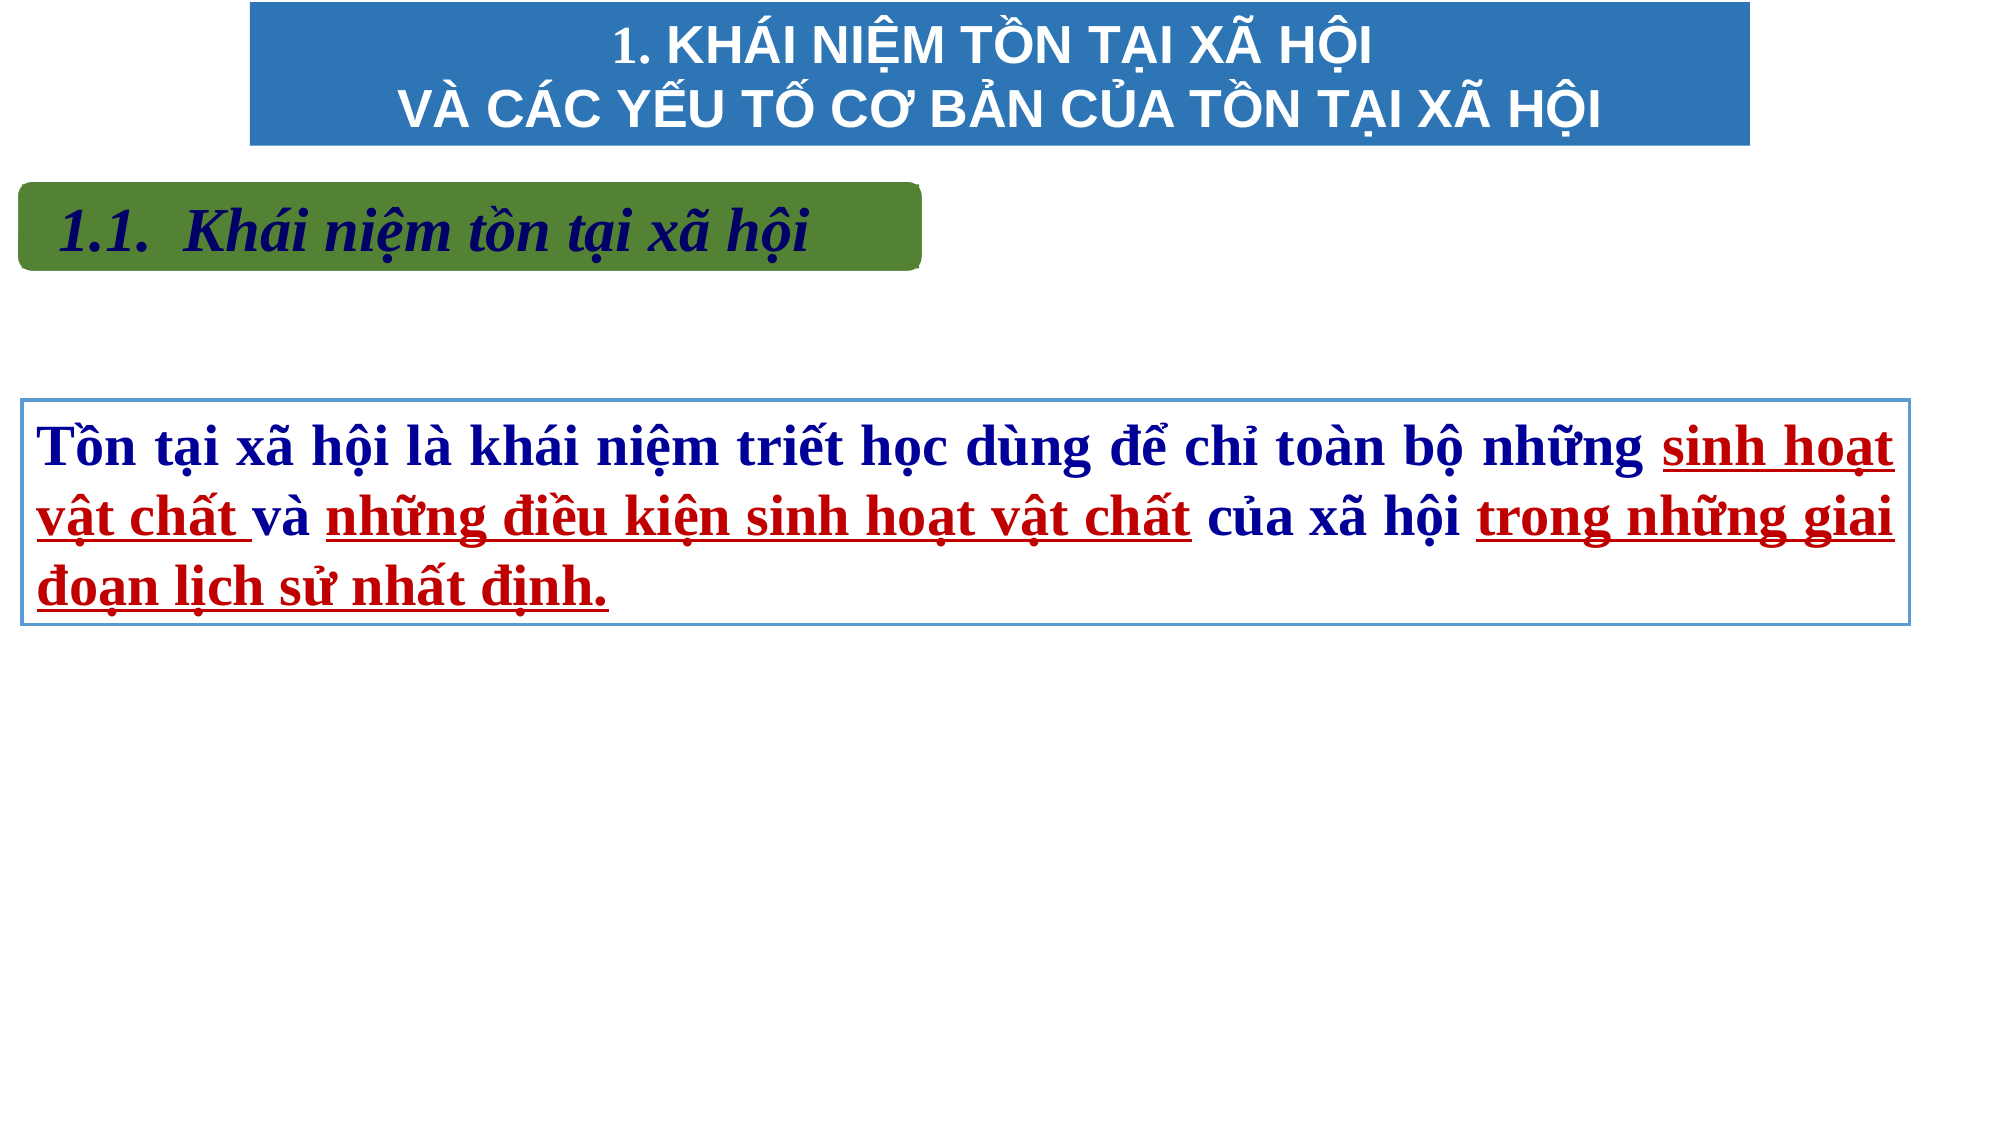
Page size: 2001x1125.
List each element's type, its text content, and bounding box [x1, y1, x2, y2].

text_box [15, 179, 925, 274]
text_box Tồn tại xã hội là khái niệm triết học dùng để chỉ toàn bộ những sinh hoạt vật chất và những điều kiện sinh hoạt vật chất của xã hội trong những giai đoạn lịch sử nhất định. [22, 399, 1910, 625]
text_box 1. KHÁI NIỆM TỒN TẠI XÃ HỘI VÀ CÁC YẾU TỐ CƠ BẢN CỦA TỒN TẠI XÃ HỘI [249, 2, 1750, 146]
